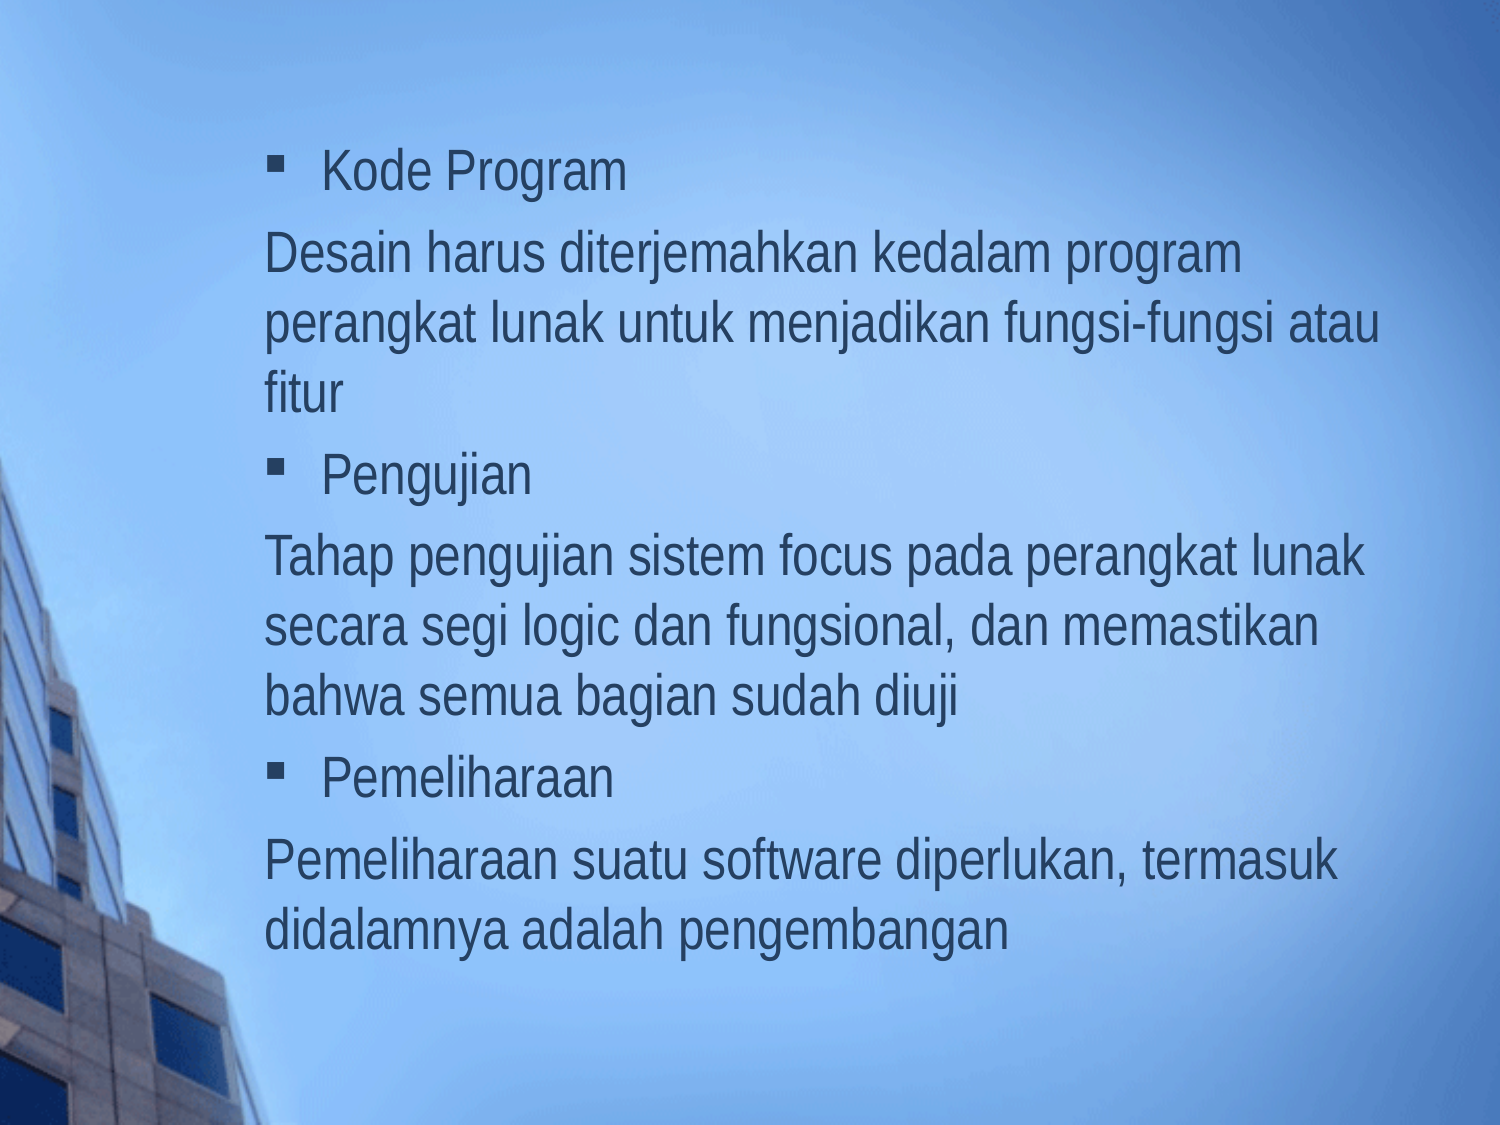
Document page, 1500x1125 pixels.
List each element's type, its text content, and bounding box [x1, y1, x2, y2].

picture [0, 0, 1500, 1125]
list Kode Program Desain harus diterjemahkan kedalam program perangkat lunak untuk menjadikan fungsi-fungsi atau fitur Pengujian Tahap pengujian sistem focus pada perangkat lunak secara segi logic dan fungsional, dan memastikan bahwa semua bagian sudah diuji Pemeliharaan Pemeliharaan suatu software diperlukan, termasuk didalamnya adalah pengembangan [249, 125, 1413, 1100]
